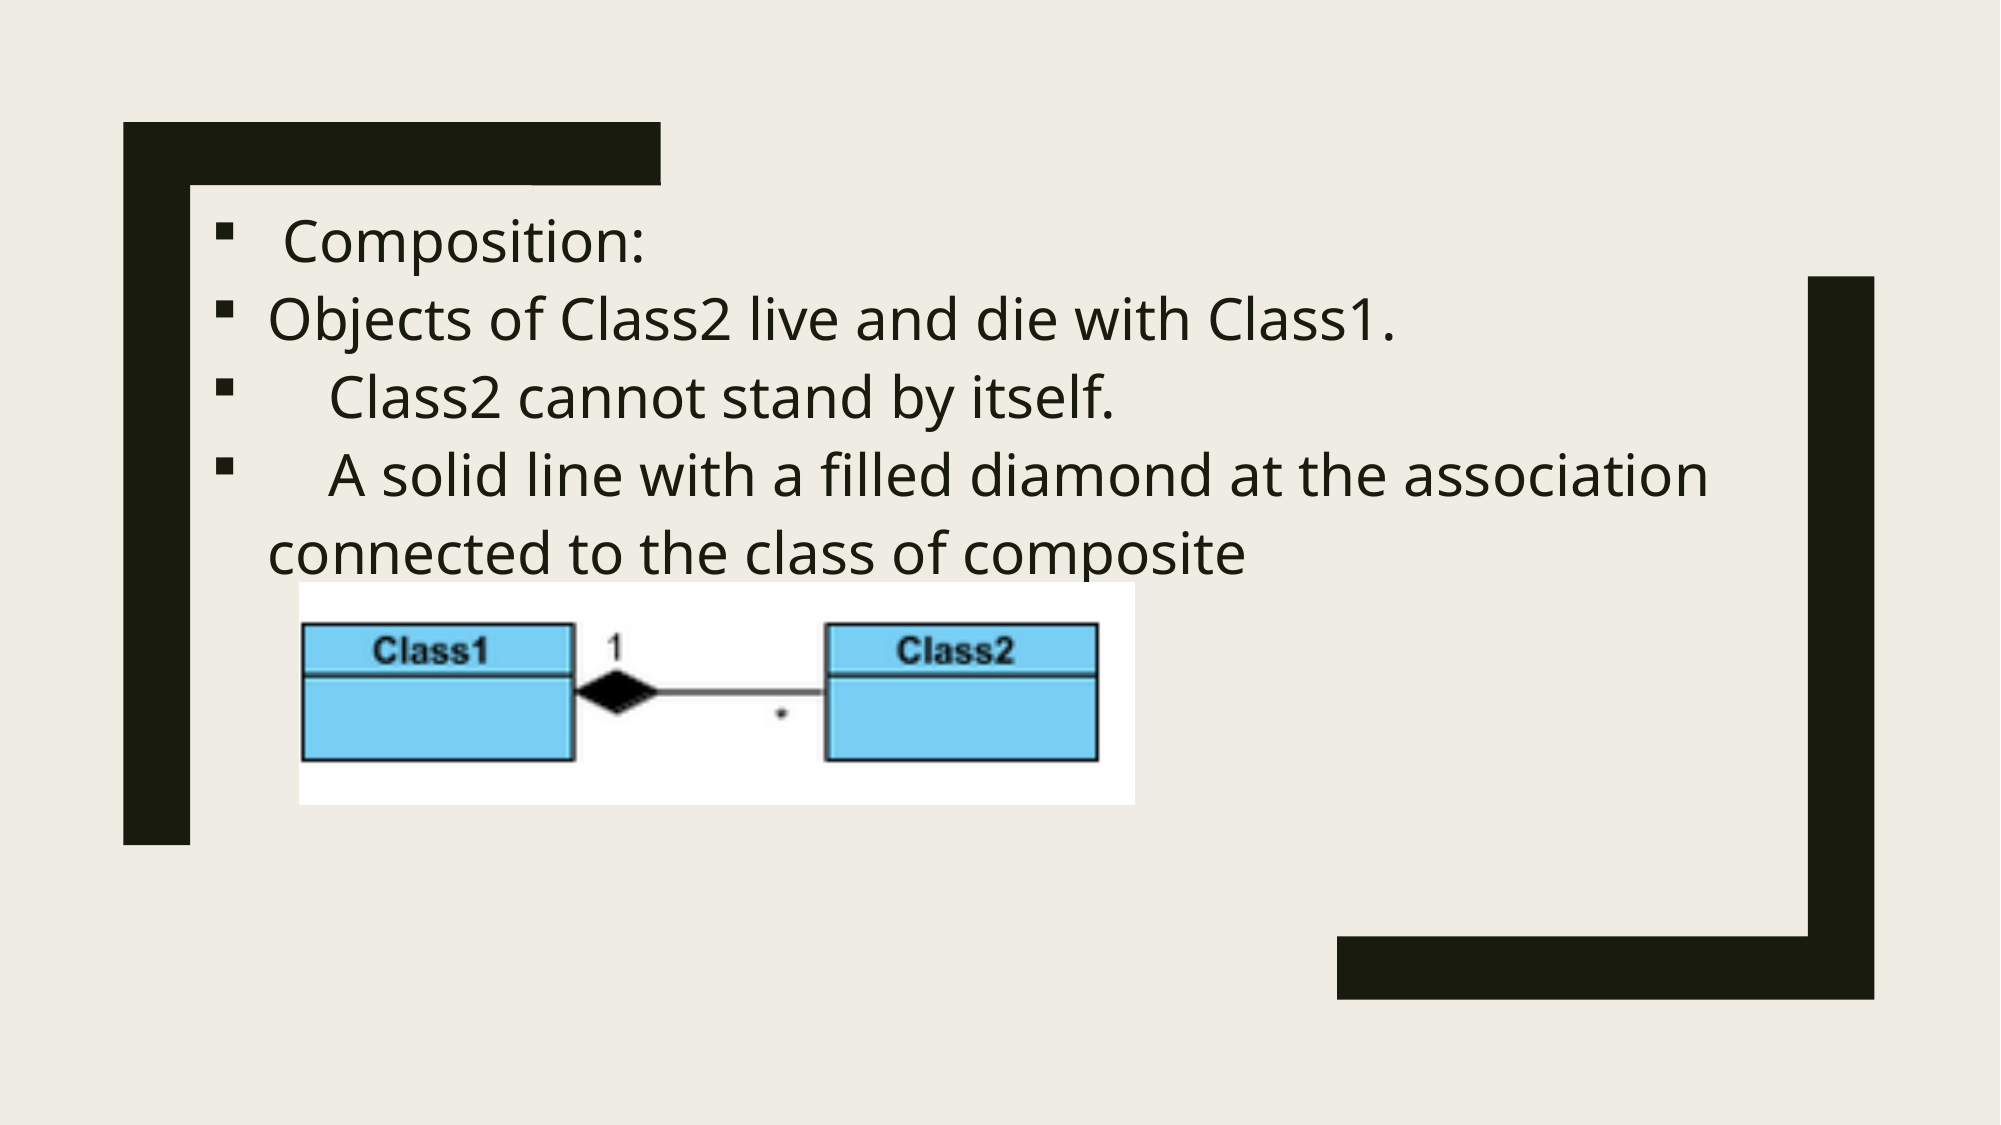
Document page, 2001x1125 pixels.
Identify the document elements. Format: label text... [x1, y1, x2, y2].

picture [299, 582, 1135, 805]
subtitle Composition: Objects of Class2 live and die with Class1. Class2 cannot stand by itself. A solid line with a filled diamond at the association connected to the class of composite [196, 188, 1798, 938]
